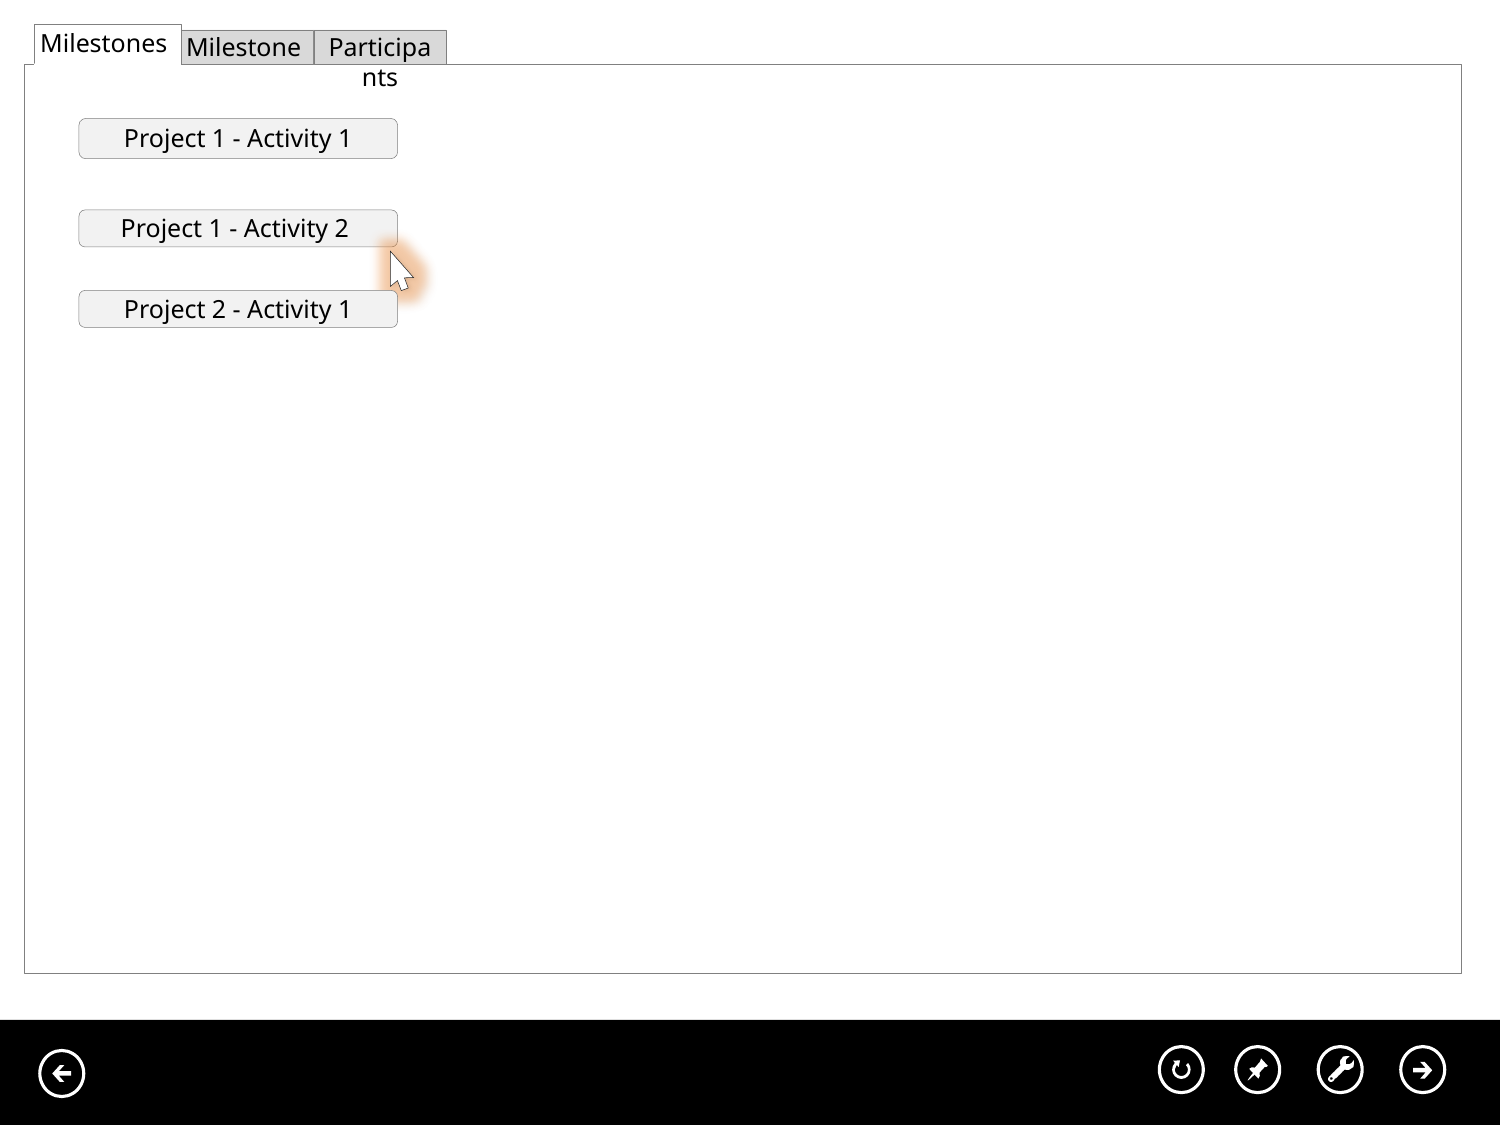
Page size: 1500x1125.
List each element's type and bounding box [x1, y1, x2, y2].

picture [1312, 1041, 1369, 1098]
text_box [24, 24, 1462, 974]
